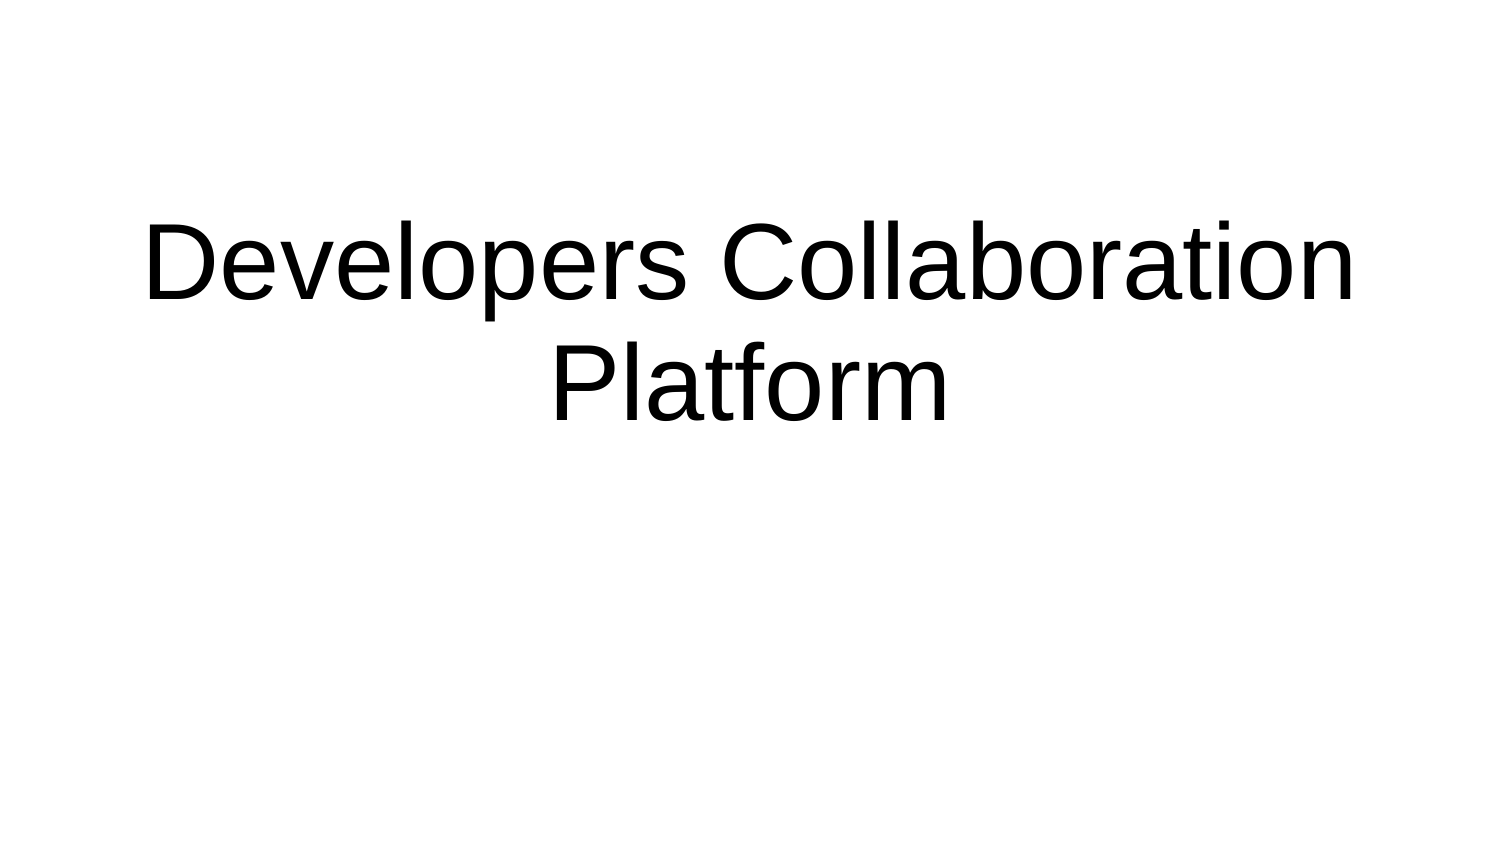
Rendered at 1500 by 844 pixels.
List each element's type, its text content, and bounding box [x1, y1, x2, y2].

title Developers Collaboration Platform [51, 122, 1449, 459]
